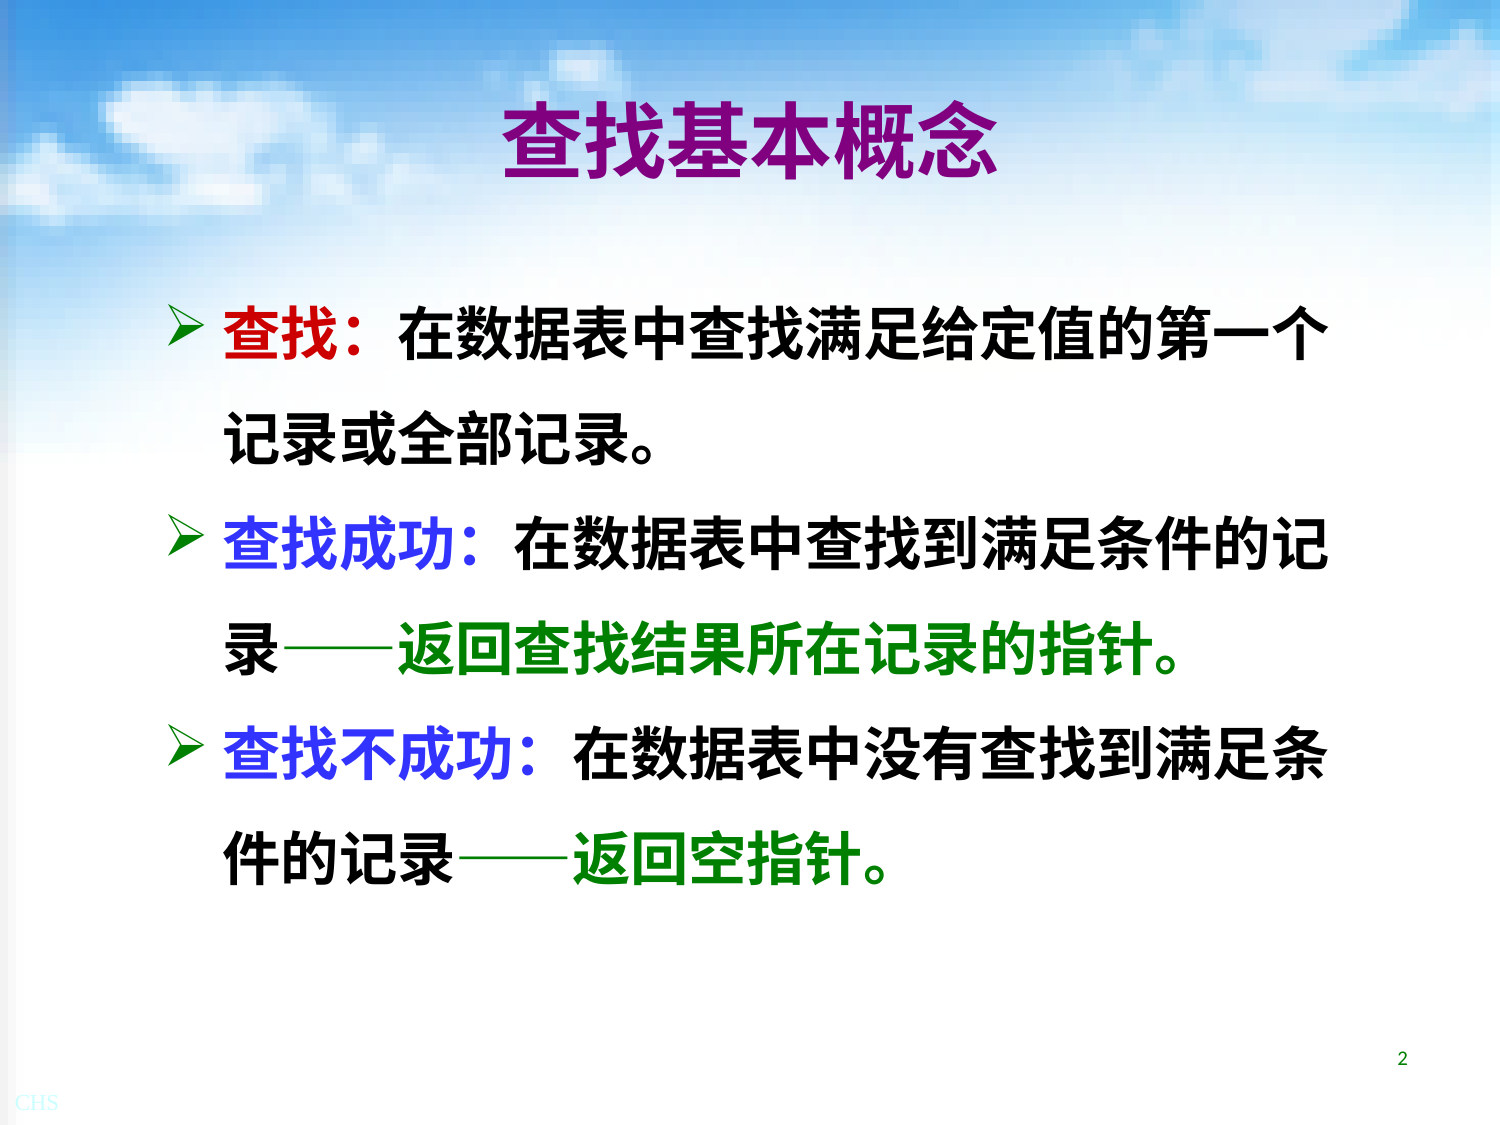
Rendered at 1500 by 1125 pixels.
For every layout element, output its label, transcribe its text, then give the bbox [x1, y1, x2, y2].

picture [0, 0, 1500, 1125]
slide_number 2 [1370, 1042, 1435, 1072]
list 查找：在数据表中查找满足给定值的第一个记录或全部记录。 查找成功：在数据表中查找到满足条件的记录——返回查找结果所在记录的指针。 查找不成功：在数据表中没有查找到满足条件的记录——返回空指针。 [163, 262, 1337, 1006]
title 查找基本概念 [163, 44, 1337, 233]
